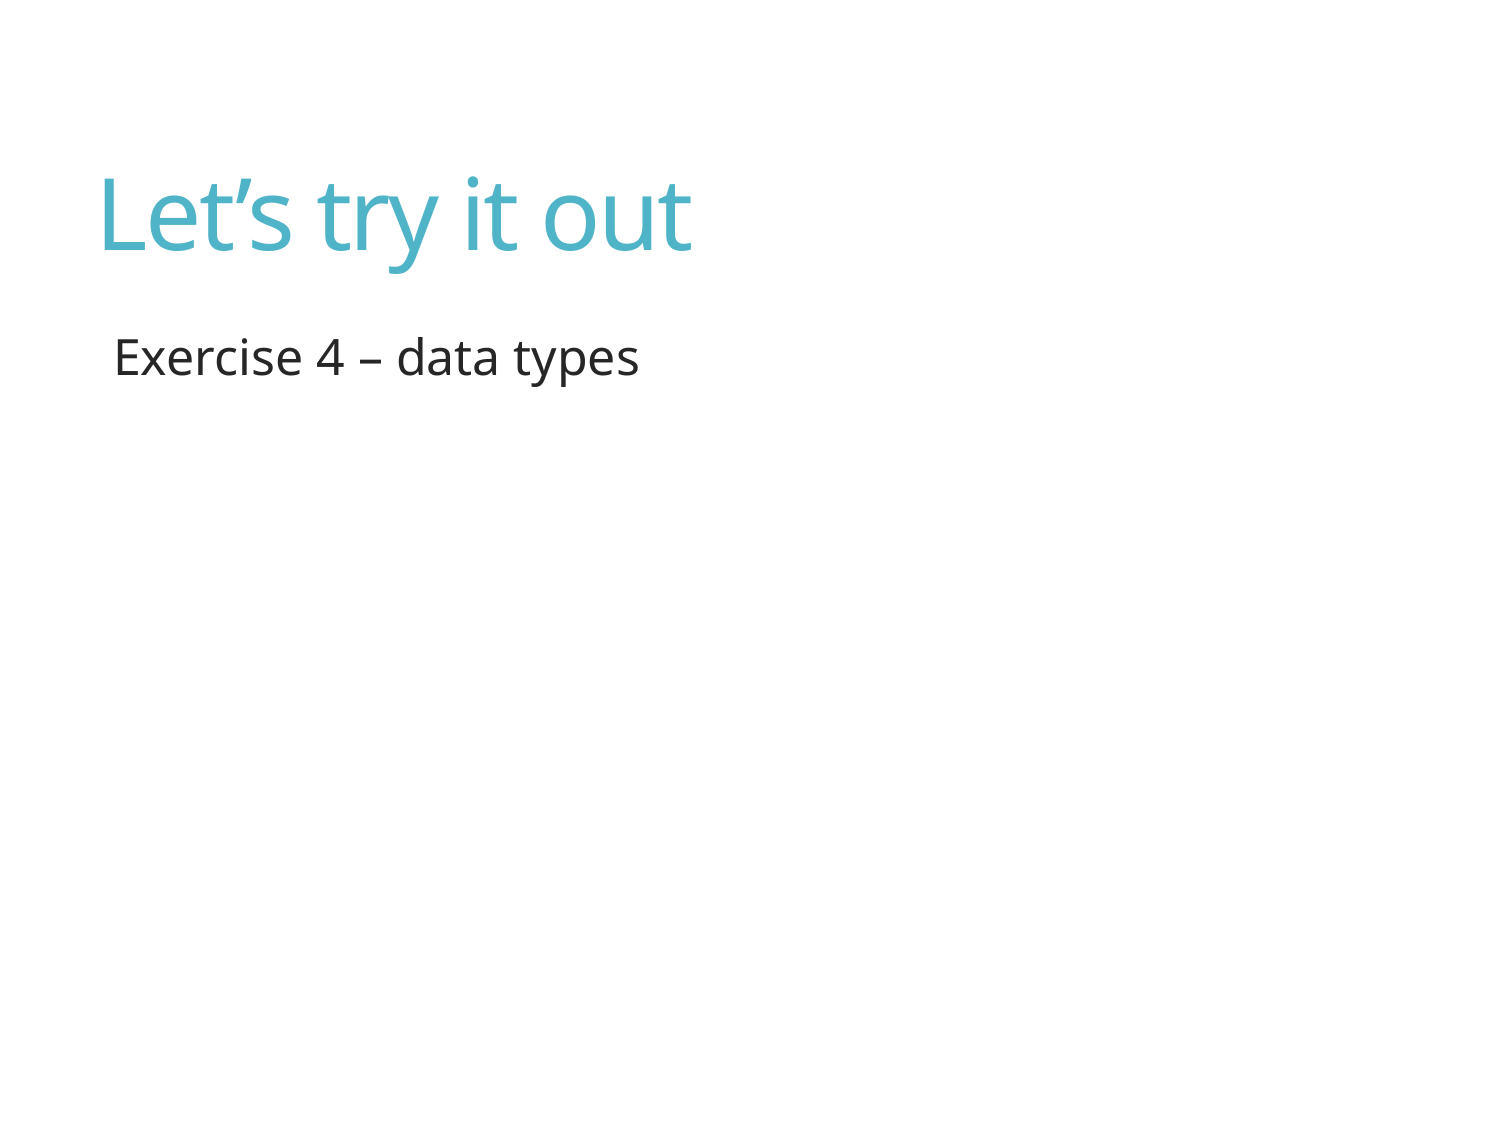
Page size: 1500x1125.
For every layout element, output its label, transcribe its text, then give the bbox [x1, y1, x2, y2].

title Let’s try it out [80, 81, 1407, 354]
list Exercise 4 – data types [83, 326, 1407, 945]
